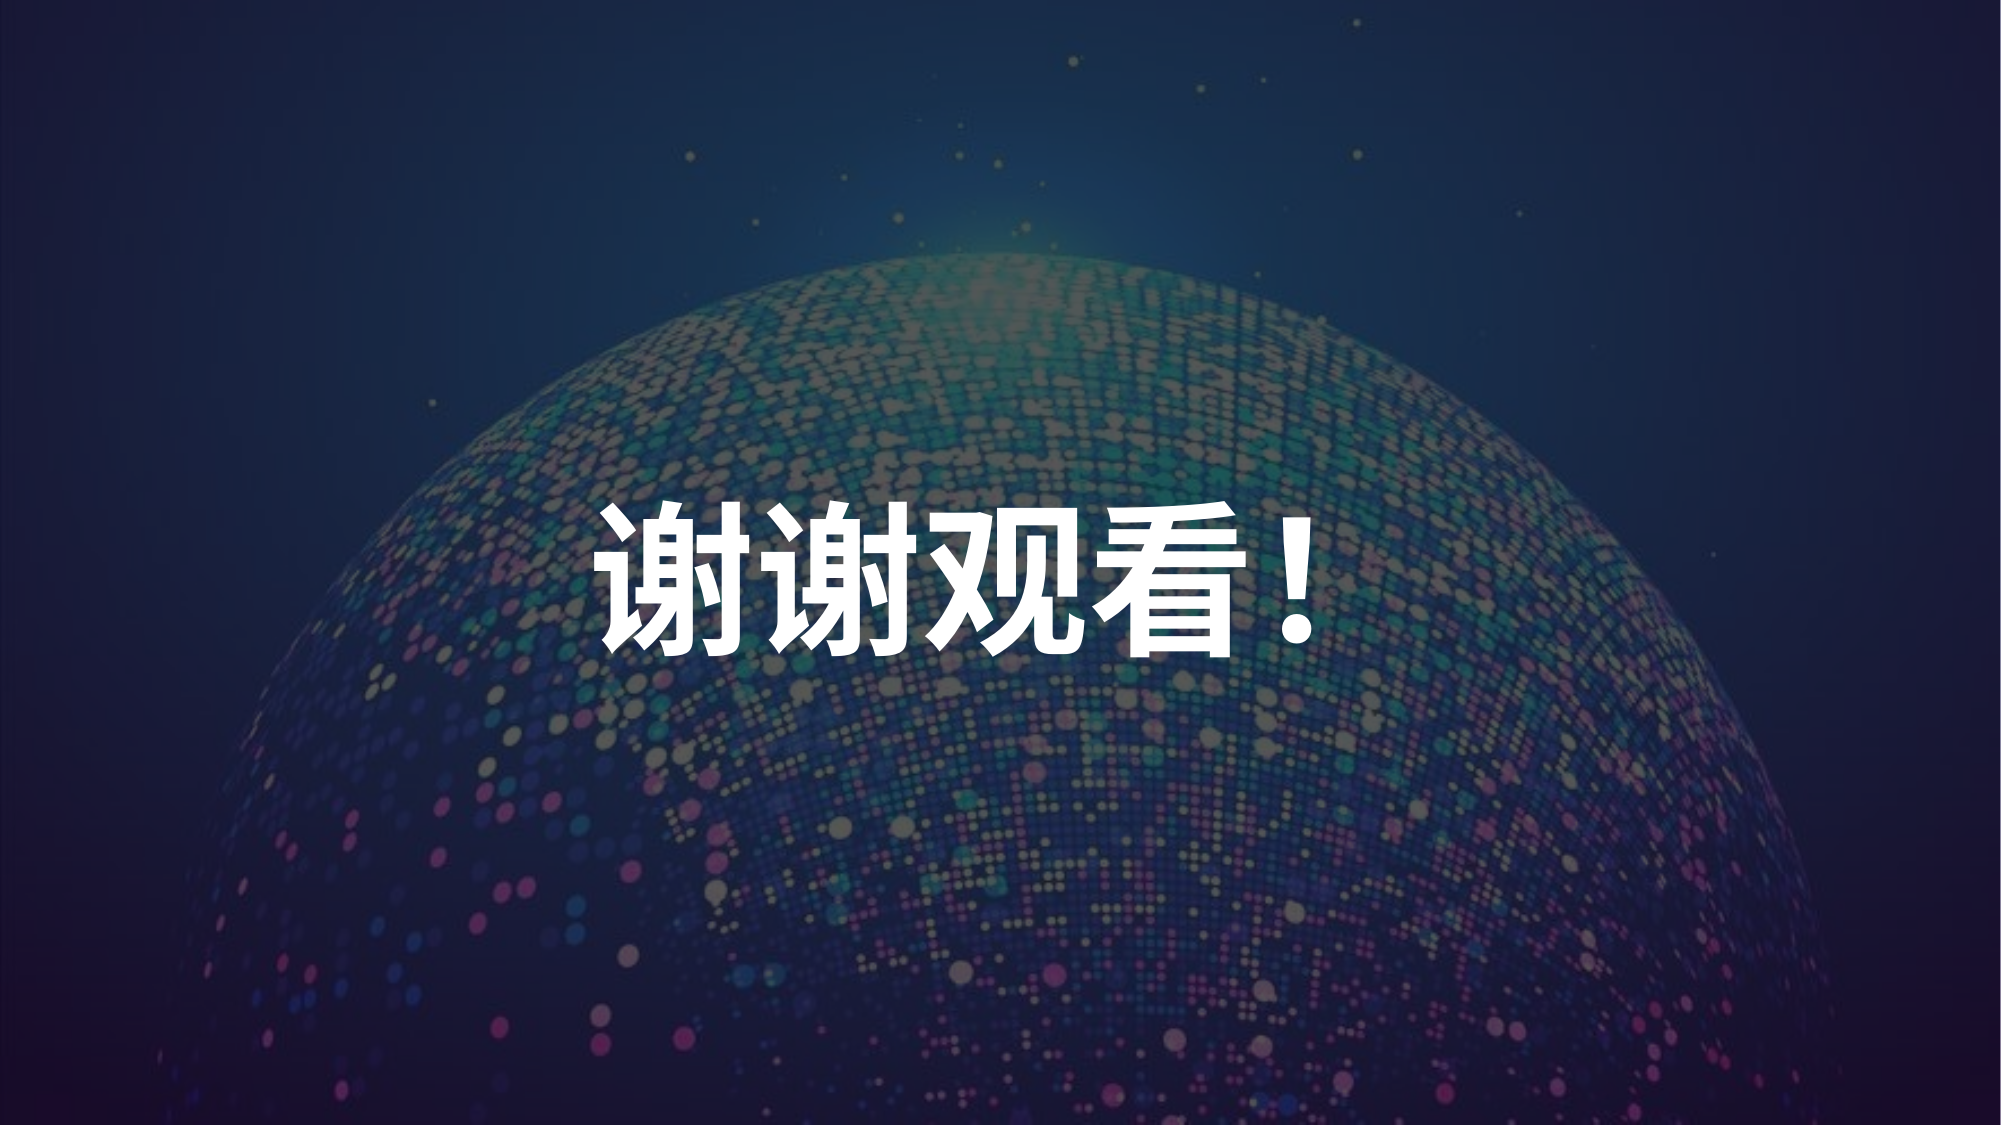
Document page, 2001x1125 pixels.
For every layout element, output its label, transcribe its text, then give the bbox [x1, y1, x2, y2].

text_box 谢谢观看！ [432, 467, 1579, 683]
text_box [0, 0, 2001, 1125]
